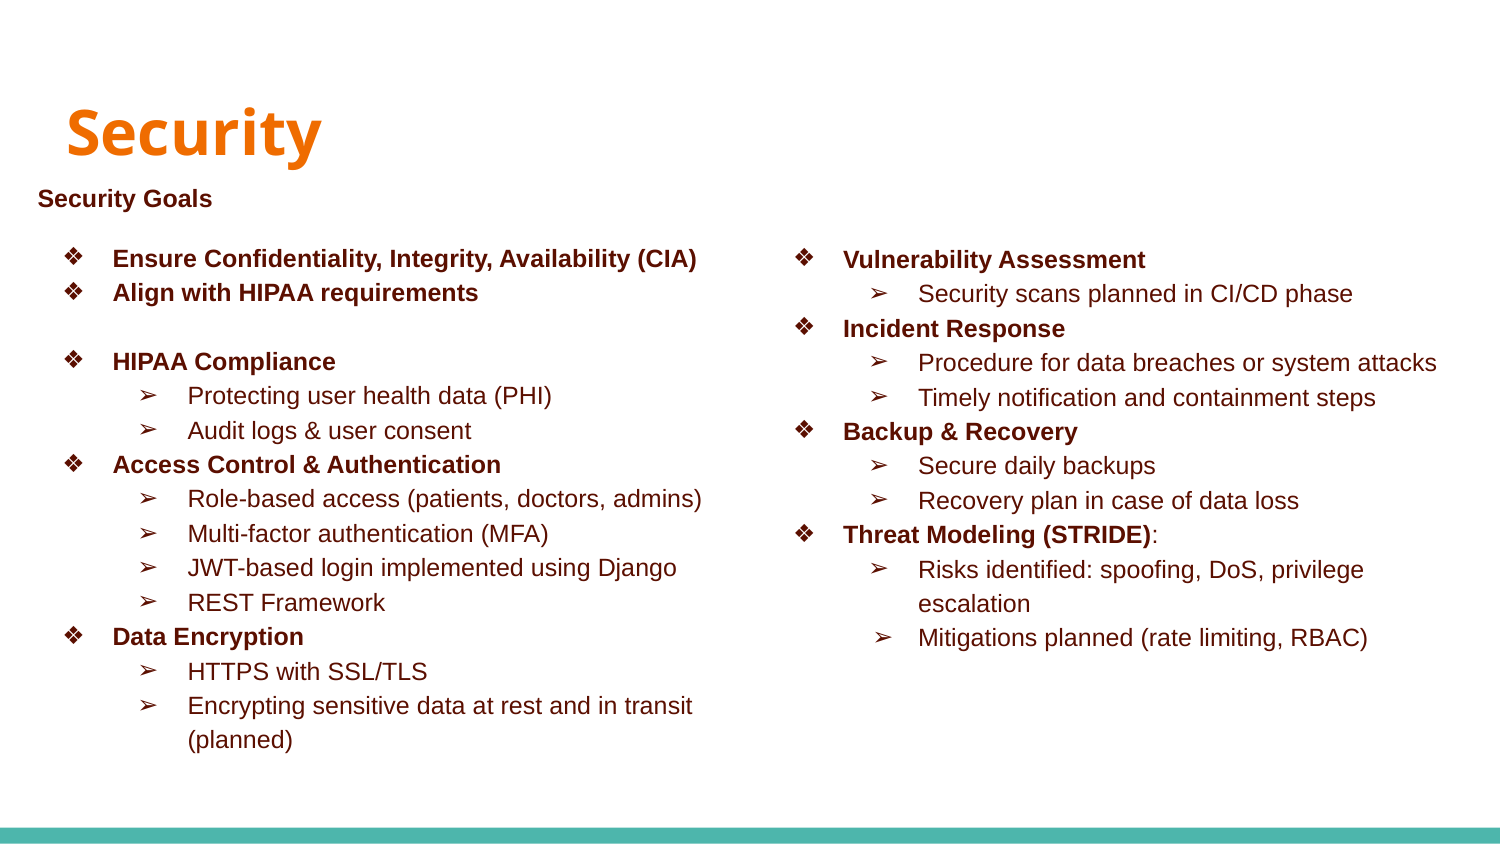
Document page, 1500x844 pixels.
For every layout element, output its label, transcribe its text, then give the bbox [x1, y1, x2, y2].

list Security Goals Ensure Confidentiality, Integrity, Availability (CIA) Align with HIPAA requirements HIPAA Compliance Protecting user health data (PHI) Audit logs & user consent Access Control & Authentication Role-based access (patients, doctors, admins) Multi-factor authentication (MFA) JWT-based login implemented using Django REST Framework Data Encryption HTTPS with SSL/TLS Encrypting sensitive data at rest and in transit (planned) [22, 163, 725, 781]
list Vulnerability Assessment Security scans planned in CI/CD phase Incident Response Procedure for data breaches or system attacks Timely notification and containment steps Backup & Recovery Secure daily backups Recovery plan in case of data loss Threat Modeling (STRIDE): Risks identified: spoofing, DoS, privilege escalation Mitigations planned (rate limiting, RBAC) [753, 223, 1455, 680]
title Security [51, 72, 1449, 189]
